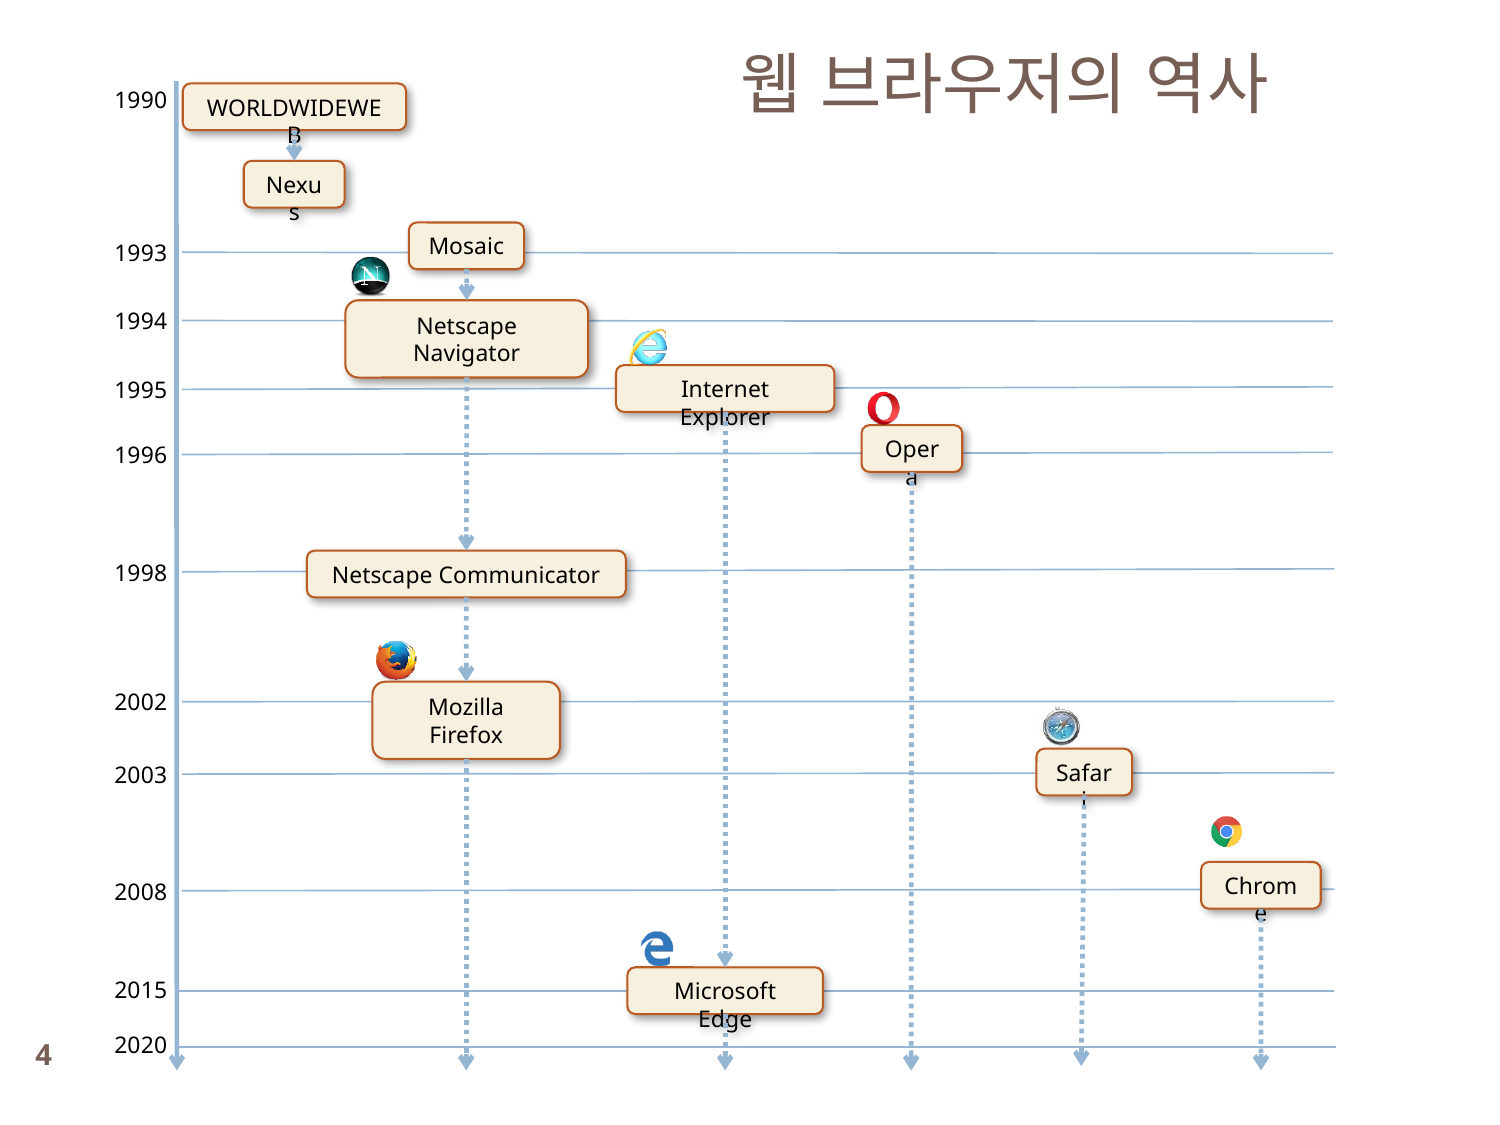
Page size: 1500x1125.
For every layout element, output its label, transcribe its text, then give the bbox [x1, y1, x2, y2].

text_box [100, 77, 1337, 1071]
text_box 웹 브라우저의 역사 [725, 34, 1352, 159]
slide_number 4 [0, 1025, 88, 1088]
